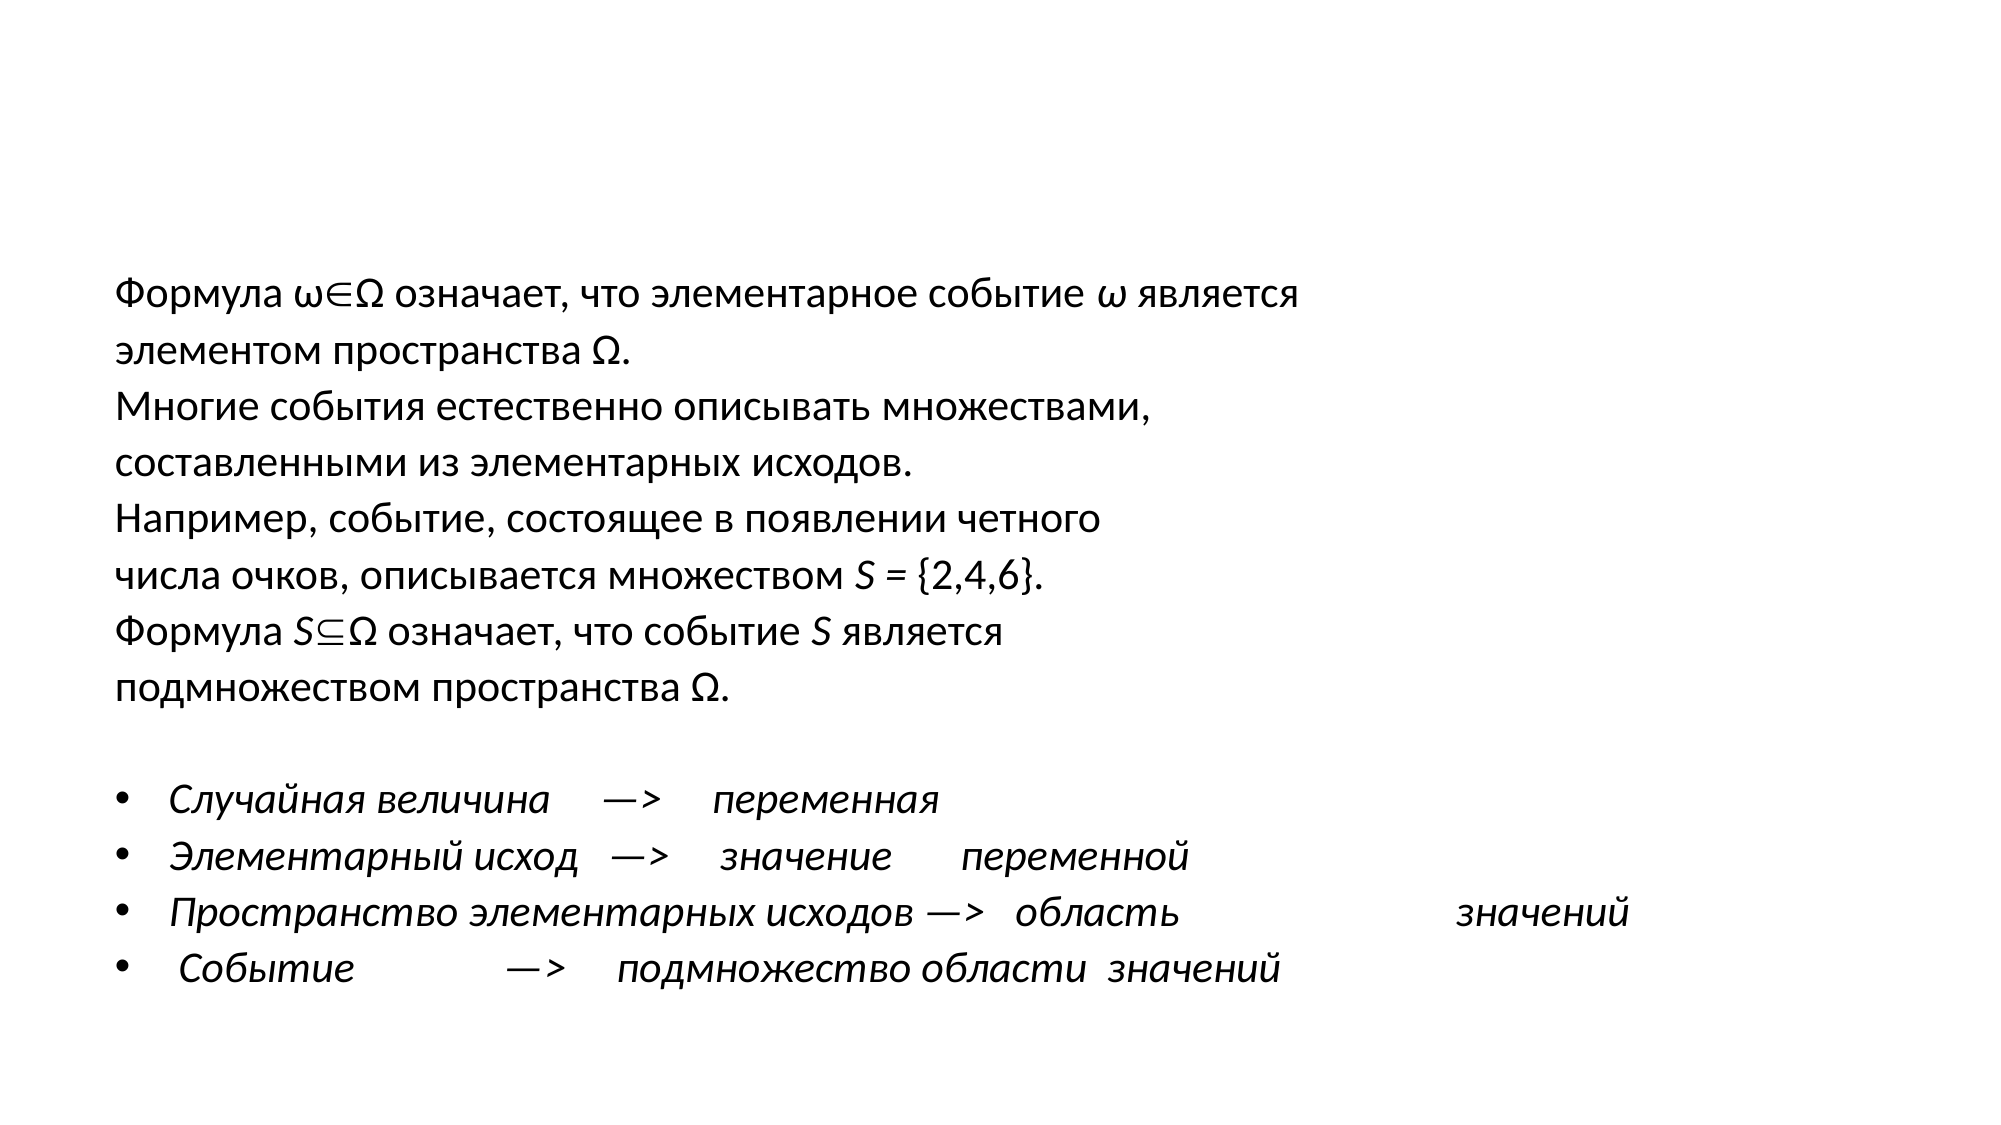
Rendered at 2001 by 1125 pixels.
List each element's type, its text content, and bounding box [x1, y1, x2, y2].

list Формула ωΩ означает, что элементарное событие ω является элементом пространства Ω. Многие события естественно описывать множествами, составленными из элементарных исходов. Например, событие, состоящее в появлении четного числа очков, описывается множеством S = {2,4,6}. Формула SΩ означает, что событие S является подмножеством пространства Ω. Случайная величина —> переменная Элементарный исход —> значение переменной Пространство элементарных исходов —> область значений Событие —> подмножество области значений [99, 262, 1900, 1005]
